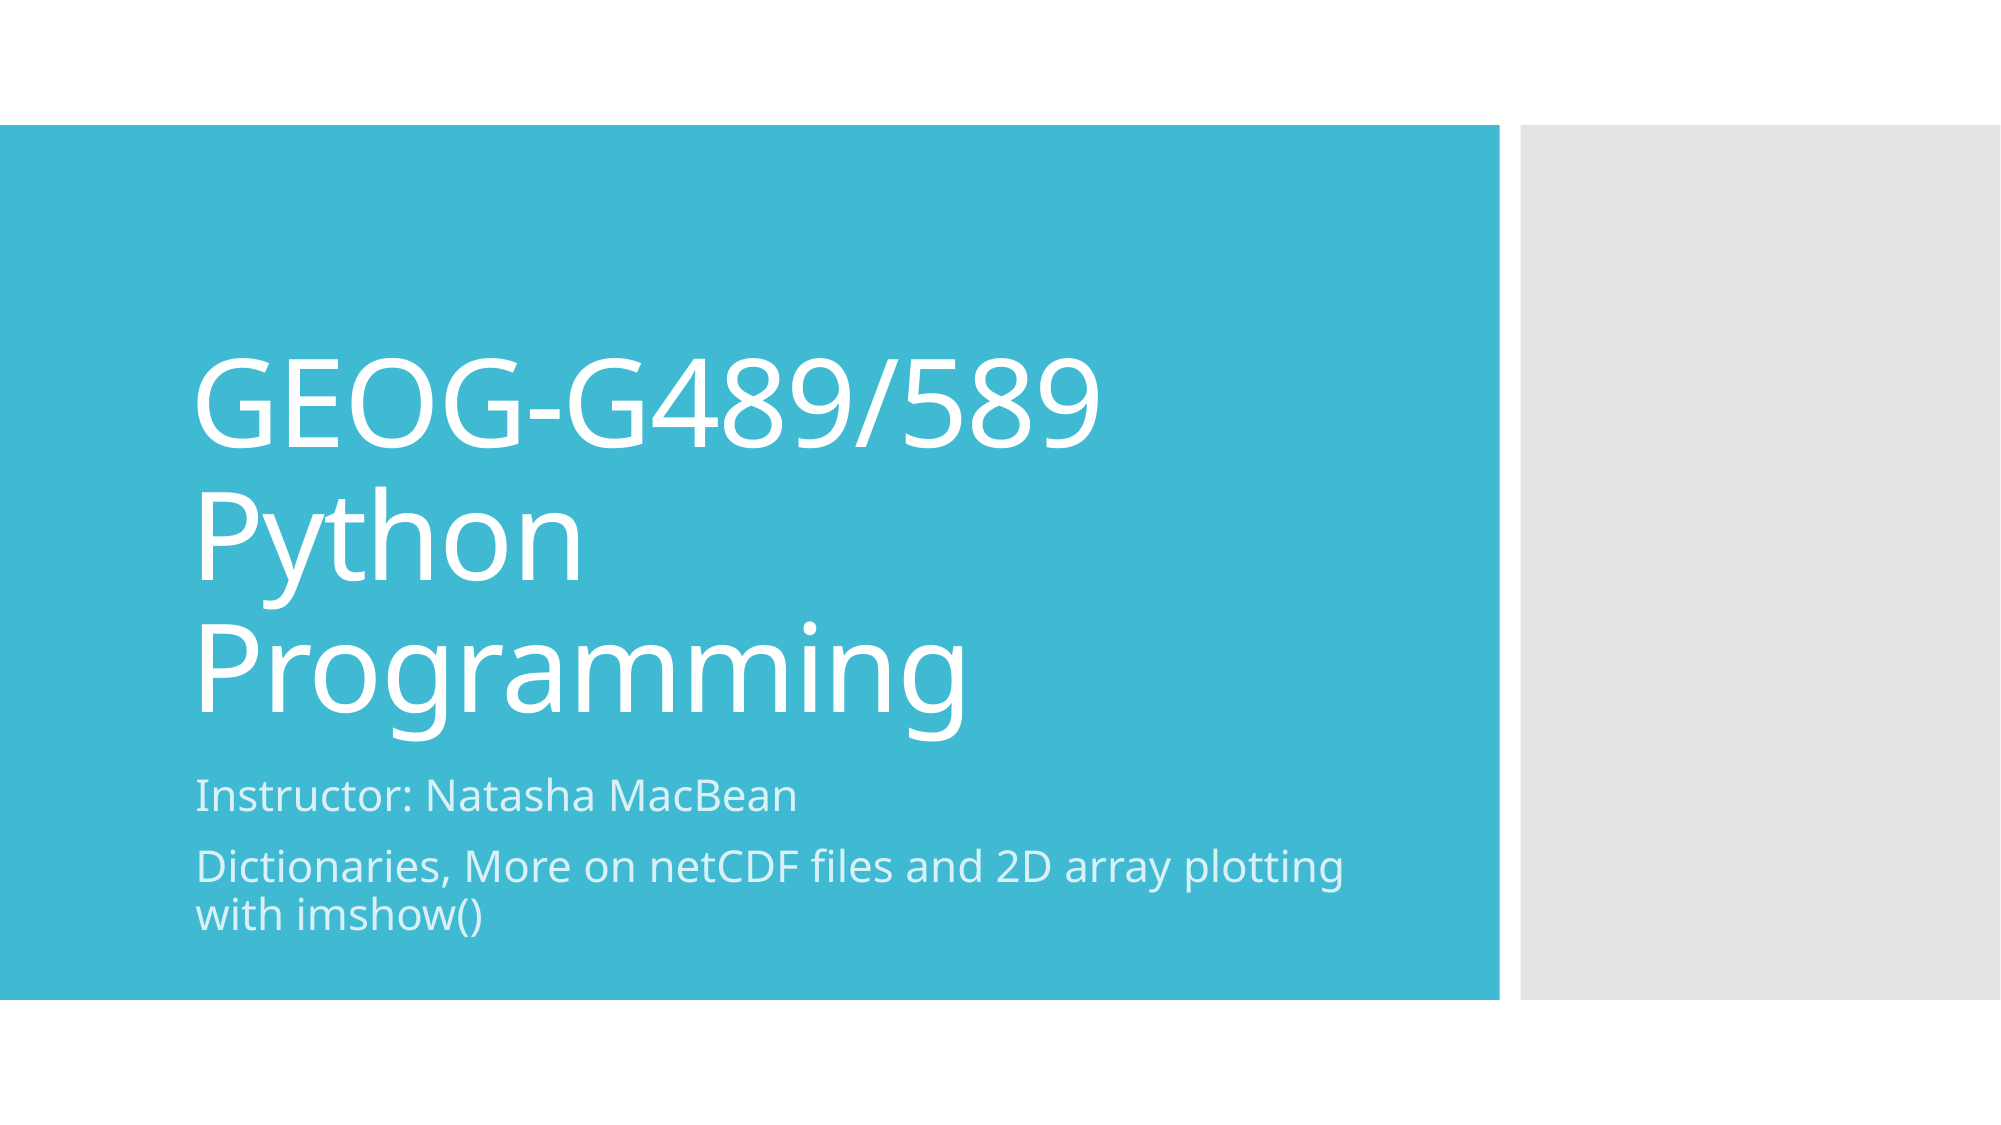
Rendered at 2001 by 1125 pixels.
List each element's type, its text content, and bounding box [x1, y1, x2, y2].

subtitle Instructor: Natasha MacBean Dictionaries, More on netCDF files and 2D array plotting with imshow() [180, 766, 1381, 948]
title GEOG-G489/589 Python Programming [175, 213, 1376, 747]
